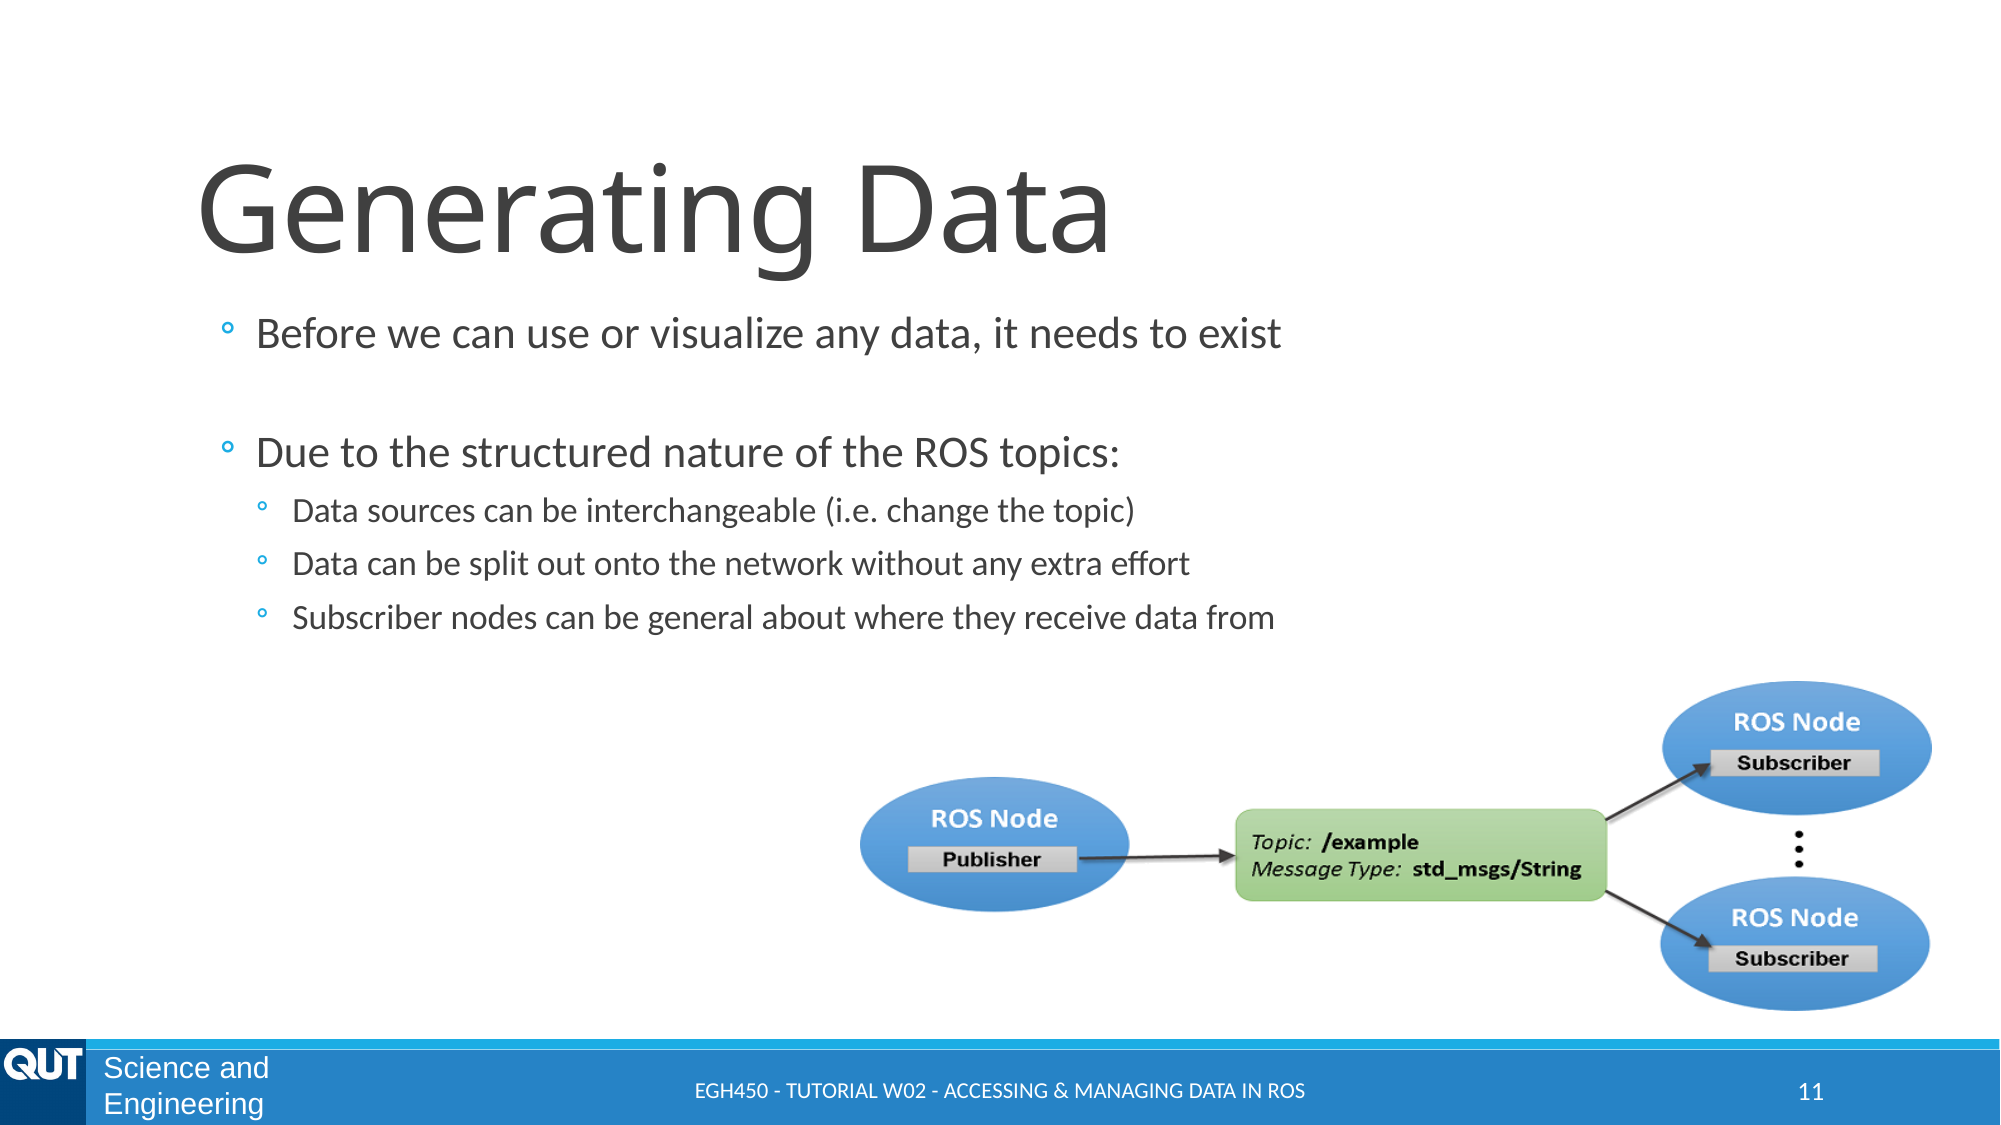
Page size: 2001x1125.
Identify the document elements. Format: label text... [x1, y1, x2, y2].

text_box Before we can use or visualize any data, it needs to exist Due to the structured nature of the ROS topics: Data sources can be interchangeable (i.e. change the topic) Data can be split out onto the network without any extra effort Subscriber nodes can be general about where they receive data from [179, 302, 1830, 963]
text_box 11 [1623, 1059, 1839, 1120]
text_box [0, 1038, 358, 1125]
text_box EGH450 - Tutorial W02 - Accessing & Managing Data in ROS [604, 1059, 1396, 1120]
picture [859, 681, 1932, 1012]
text_box Generating Data [179, 47, 1830, 285]
